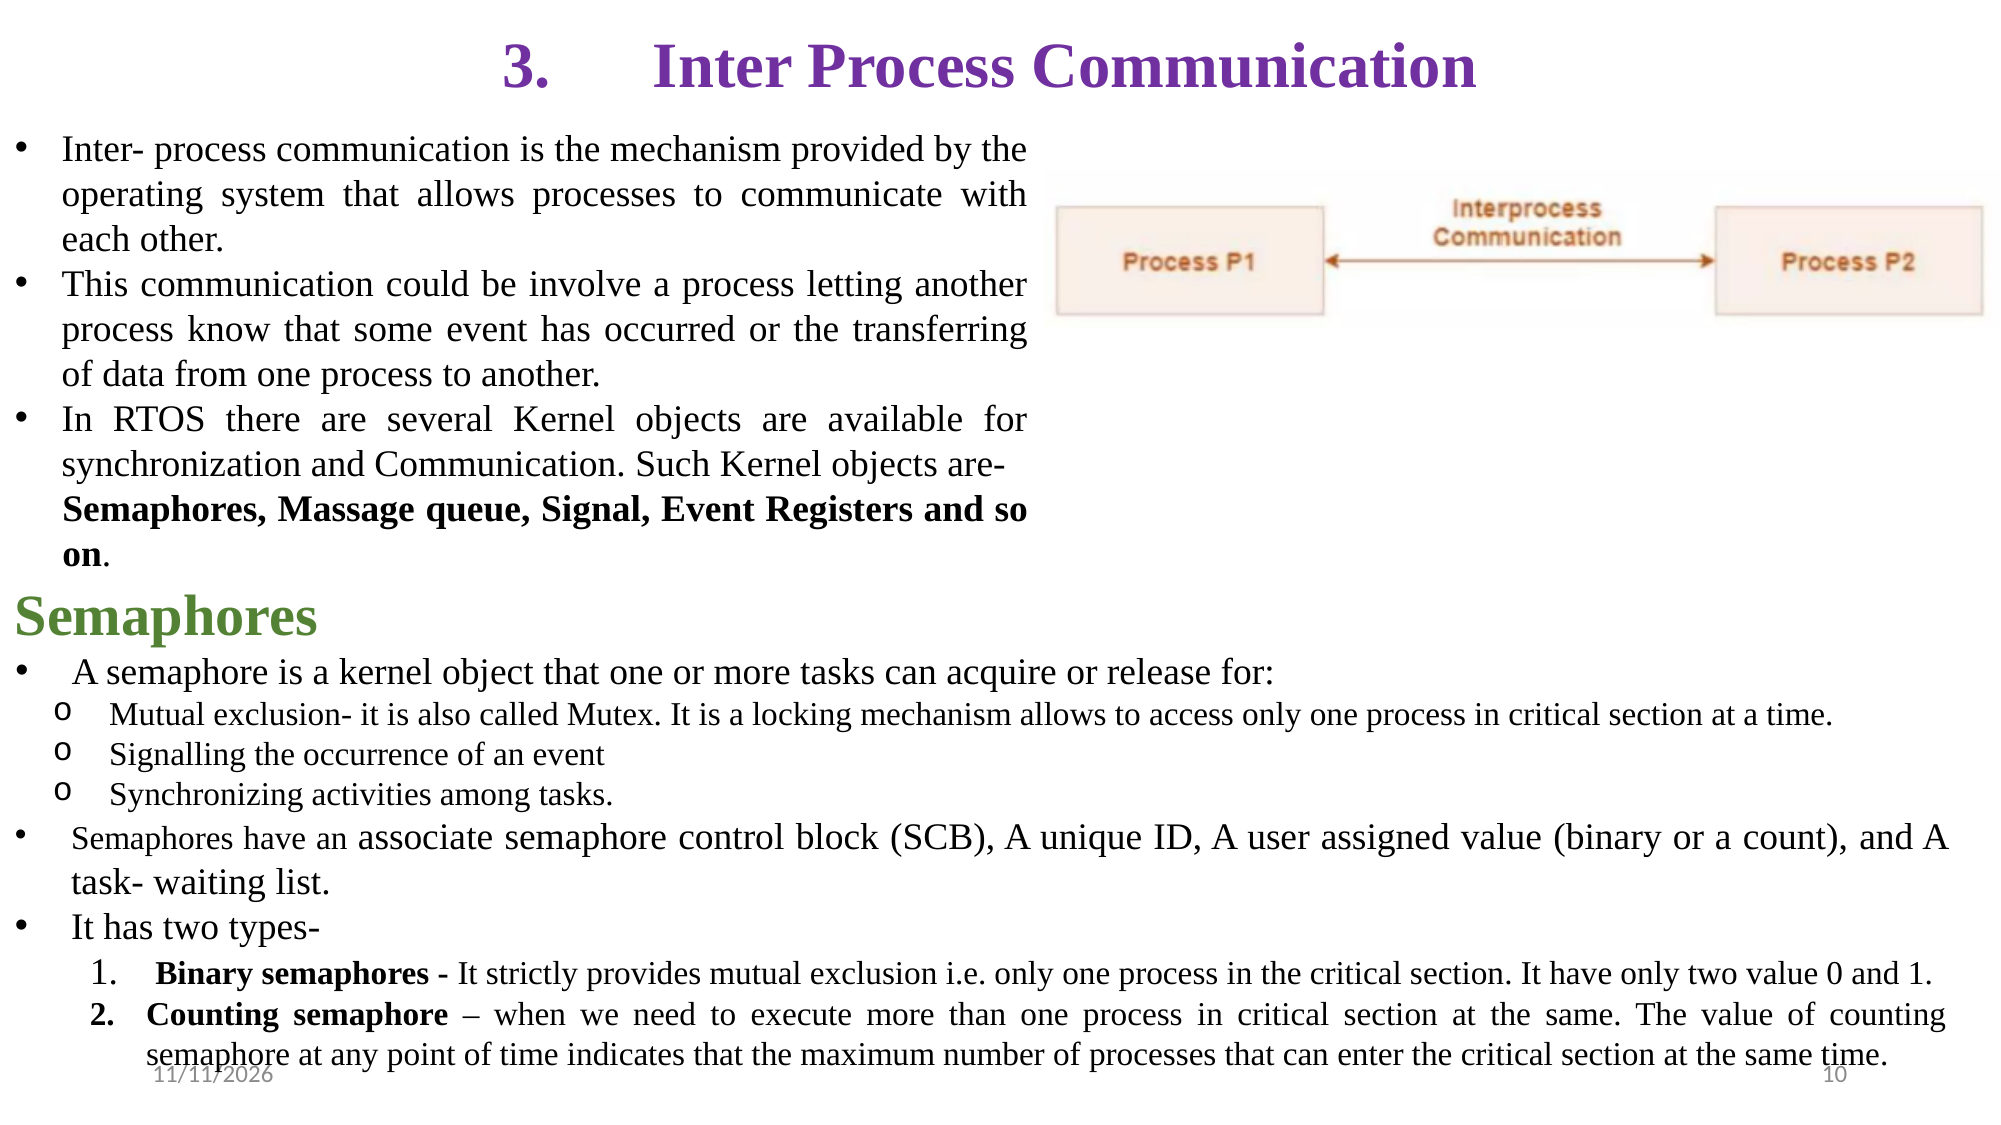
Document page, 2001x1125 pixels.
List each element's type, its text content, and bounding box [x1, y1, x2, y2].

text_box Inter- process communication is the mechanism provided by the operating system that allows processes to communicate with each other. This communication could be involve a process letting another process know that some event has occurred or the transferring of data from one process to another. In RTOS there are several Kernel objects are available for synchronization and Communication. Such Kernel objects are- Semaphores, Massage queue, Signal, Event Registers and so on. [0, 116, 1044, 582]
slide_number 11-Dec-24 [137, 1042, 588, 1103]
text_box Semaphores A semaphore is a kernel object that one or more tasks can acquire or release for: Mutual exclusion- it is also called Mutex. It is a locking mechanism allows to access only one process in critical section at a time. Signalling the occurrence of an event Synchronizing activities among tasks. Semaphores have an associate semaphore control block (SCB), A unique ID, A user assigned value (binary or a count), and A task- waiting list. It has two types- Binary semaphores - It strictly provides mutual exclusion i.e. only one process in the critical section. It have only two value 0 and 1. Counting semaphore – when we need to execute more than one process in critical section at the same. The value of counting semaphore at any point of time indicates that the maximum number of processes that can enter the critical section at the same time. [0, 569, 1965, 1079]
picture [1043, 170, 2000, 328]
title Inter Process Communication [0, 24, 2000, 110]
slide_number 10 [1412, 1042, 1863, 1103]
